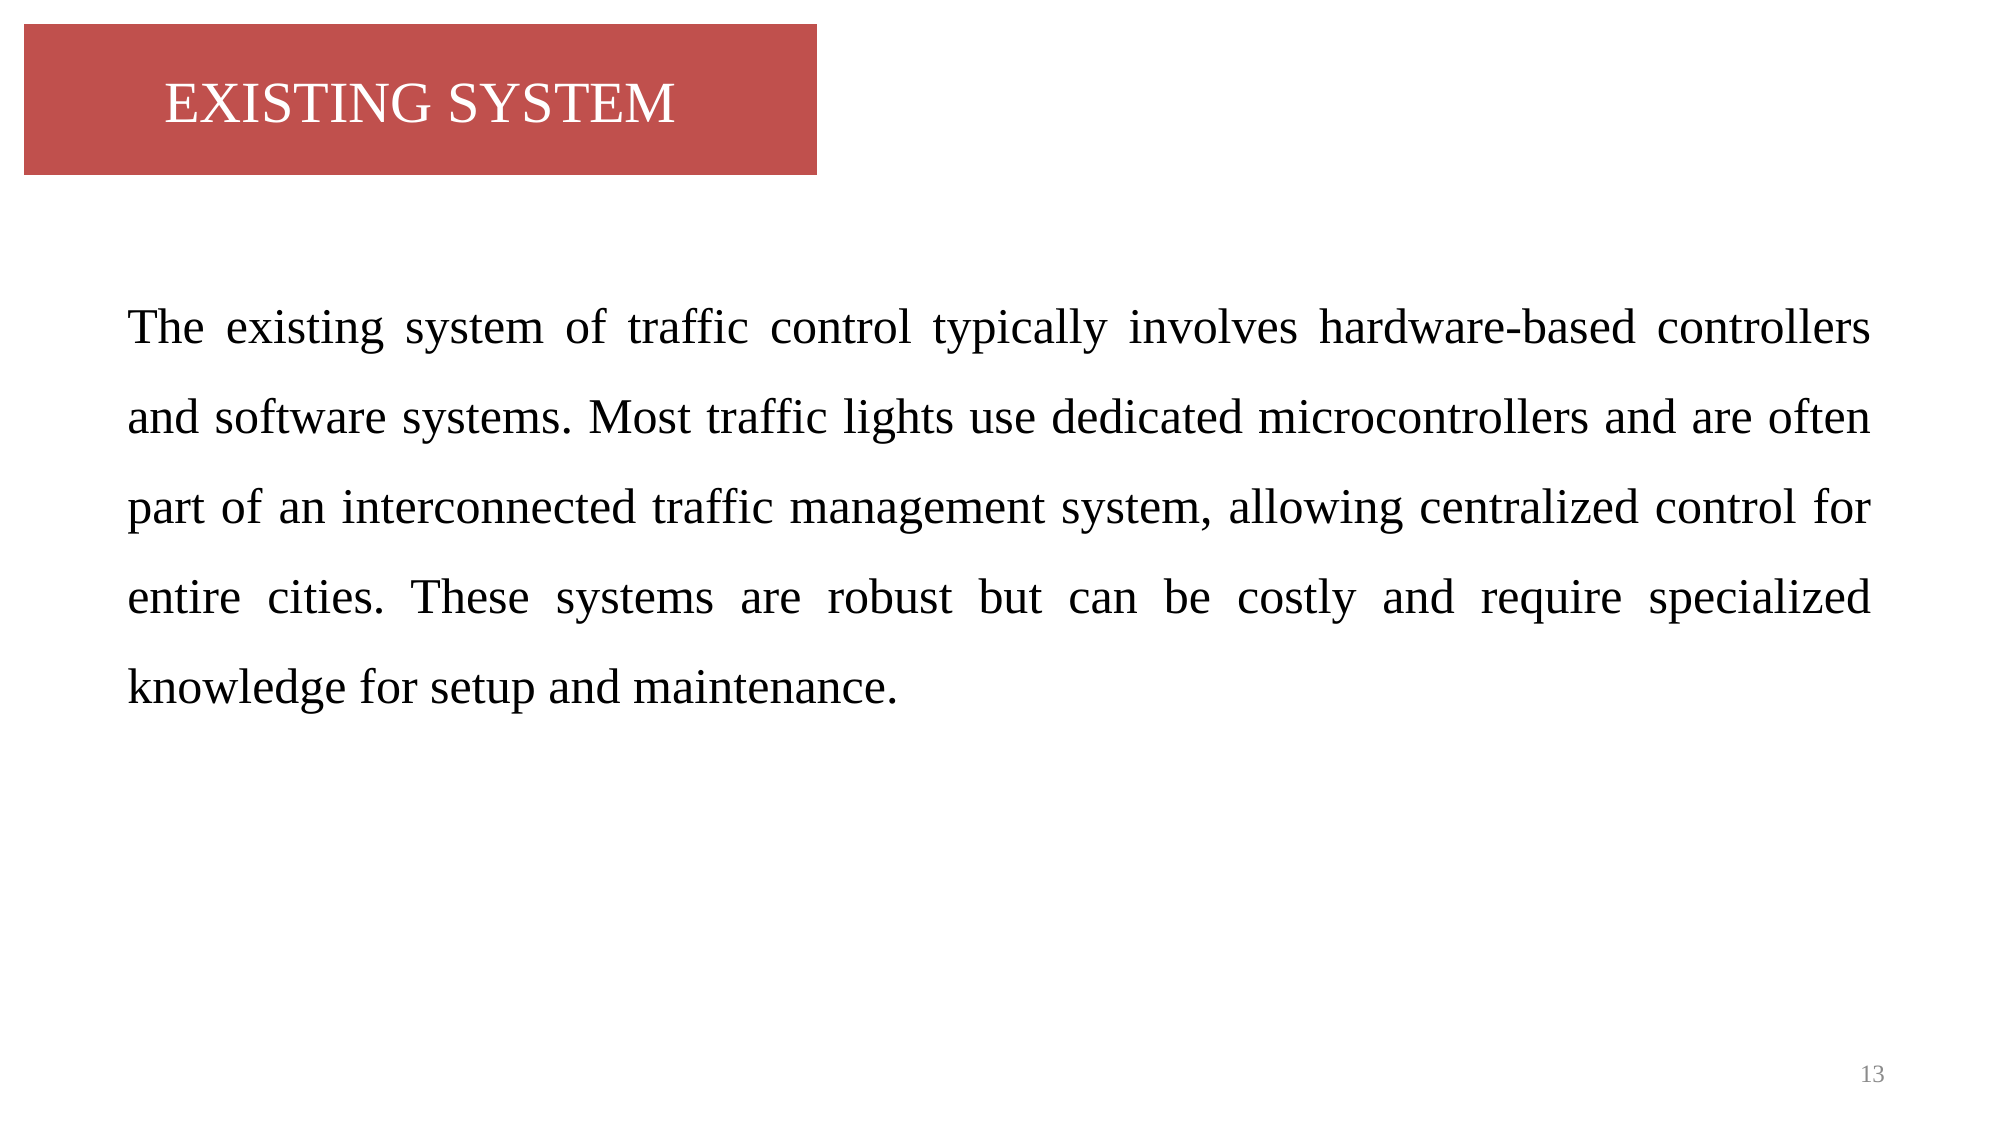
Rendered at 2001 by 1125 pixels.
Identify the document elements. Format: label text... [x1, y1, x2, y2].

slide_number 13 [1433, 1042, 1900, 1103]
text_box EXISTING SYSTEM [20, 20, 821, 179]
text_box The existing system of traffic control typically involves hardware-based controllers and software systems. Most traffic lights use dedicated microcontrollers and are often part of an interconnected traffic management system, allowing centralized control for entire cities. These systems are robust but can be costly and require specialized knowledge for setup and maintenance. [112, 256, 1888, 722]
